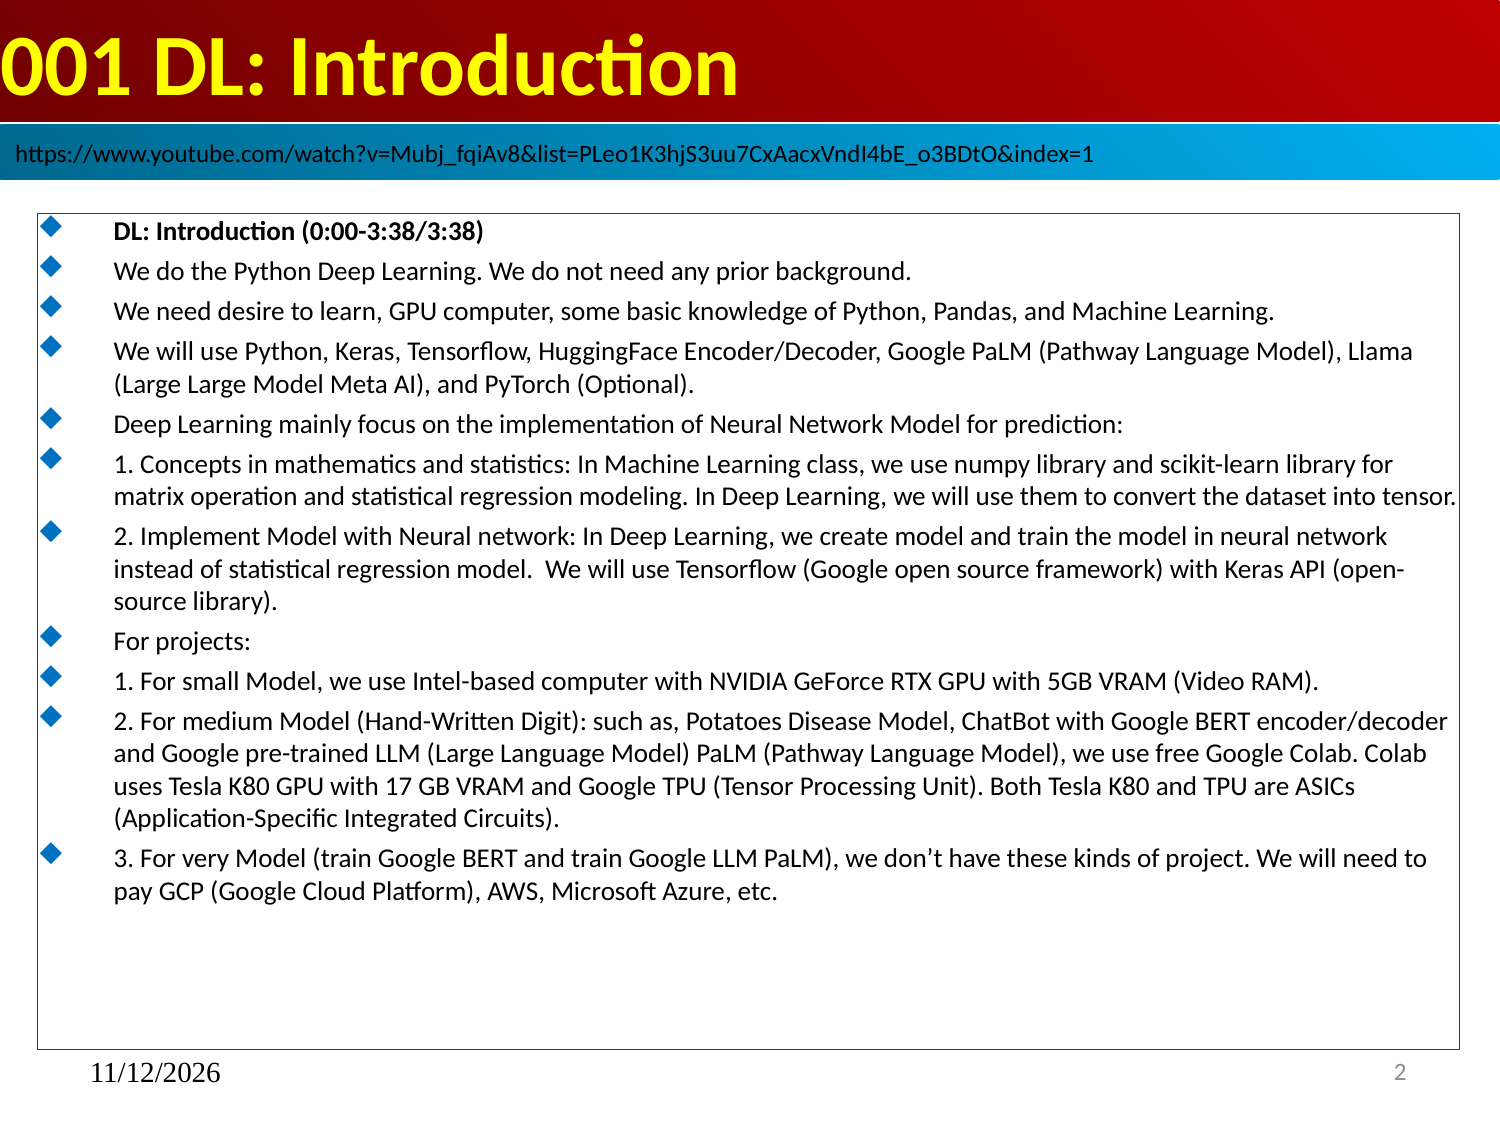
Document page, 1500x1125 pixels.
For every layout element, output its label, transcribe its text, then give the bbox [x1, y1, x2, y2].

slide_number 2 [1074, 1042, 1422, 1099]
title 001 DL: Introduction [0, 0, 1500, 122]
subtitle DL: Introduction (0:00-3:38/3:38) We do the Python Deep Learning. We do not need any prior background. We need desire to learn, GPU computer, some basic knowledge of Python, Pandas, and Machine Learning. We will use Python, Keras, Tensorflow, HuggingFace Encoder/Decoder, Google PaLM (Pathway Language Model), Llama (Large Large Model Meta AI), and PyTorch (Optional). Deep Learning mainly focus on the implementation of Neural Network Model for prediction: 1. Concepts in mathematics and statistics: In Machine Learning class, we use numpy library and scikit-learn library for matrix operation and statistical regression modeling. In Deep Learning, we will use them to convert the dataset into tensor. 2. Implement Model with Neural network: In Deep Learning, we create model and train the model in neural network instead of statistical regression model. We will use Tensorflow (Google open source framework) with Keras API (open-source library). For projects: 1. For small Model, we use Intel-based computer with NVIDIA GeForce RTX GPU with 5GB VRAM (Video RAM). 2. For medium Model (Hand-Written Digit): such as, Potatoes Disease Model, ChatBot with Google BERT encoder/decoder and Google pre-trained LLM (Large Language Model) PaLM (Pathway Language Model), we use free Google Colab. Colab uses Tesla K80 GPU with 17 GB VRAM and Google TPU (Tensor Processing Unit). Both Tesla K80 and TPU are ASICs (Application-Specific Integrated Circuits). 3. For very Model (train Google BERT and train Google LLM PaLM), we don’t have these kinds of project. We will need to pay GCP (Google Cloud Platform), AWS, Microsoft Azure, etc. [37, 213, 1460, 1050]
text_box https://www.youtube.com/watch?v=Mubj_fqiAv8&list=PLeo1K3hjS3uu7CxAacxVndI4bE_o3BDtO&index=1 [0, 124, 1500, 180]
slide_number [75, 1042, 422, 1099]
